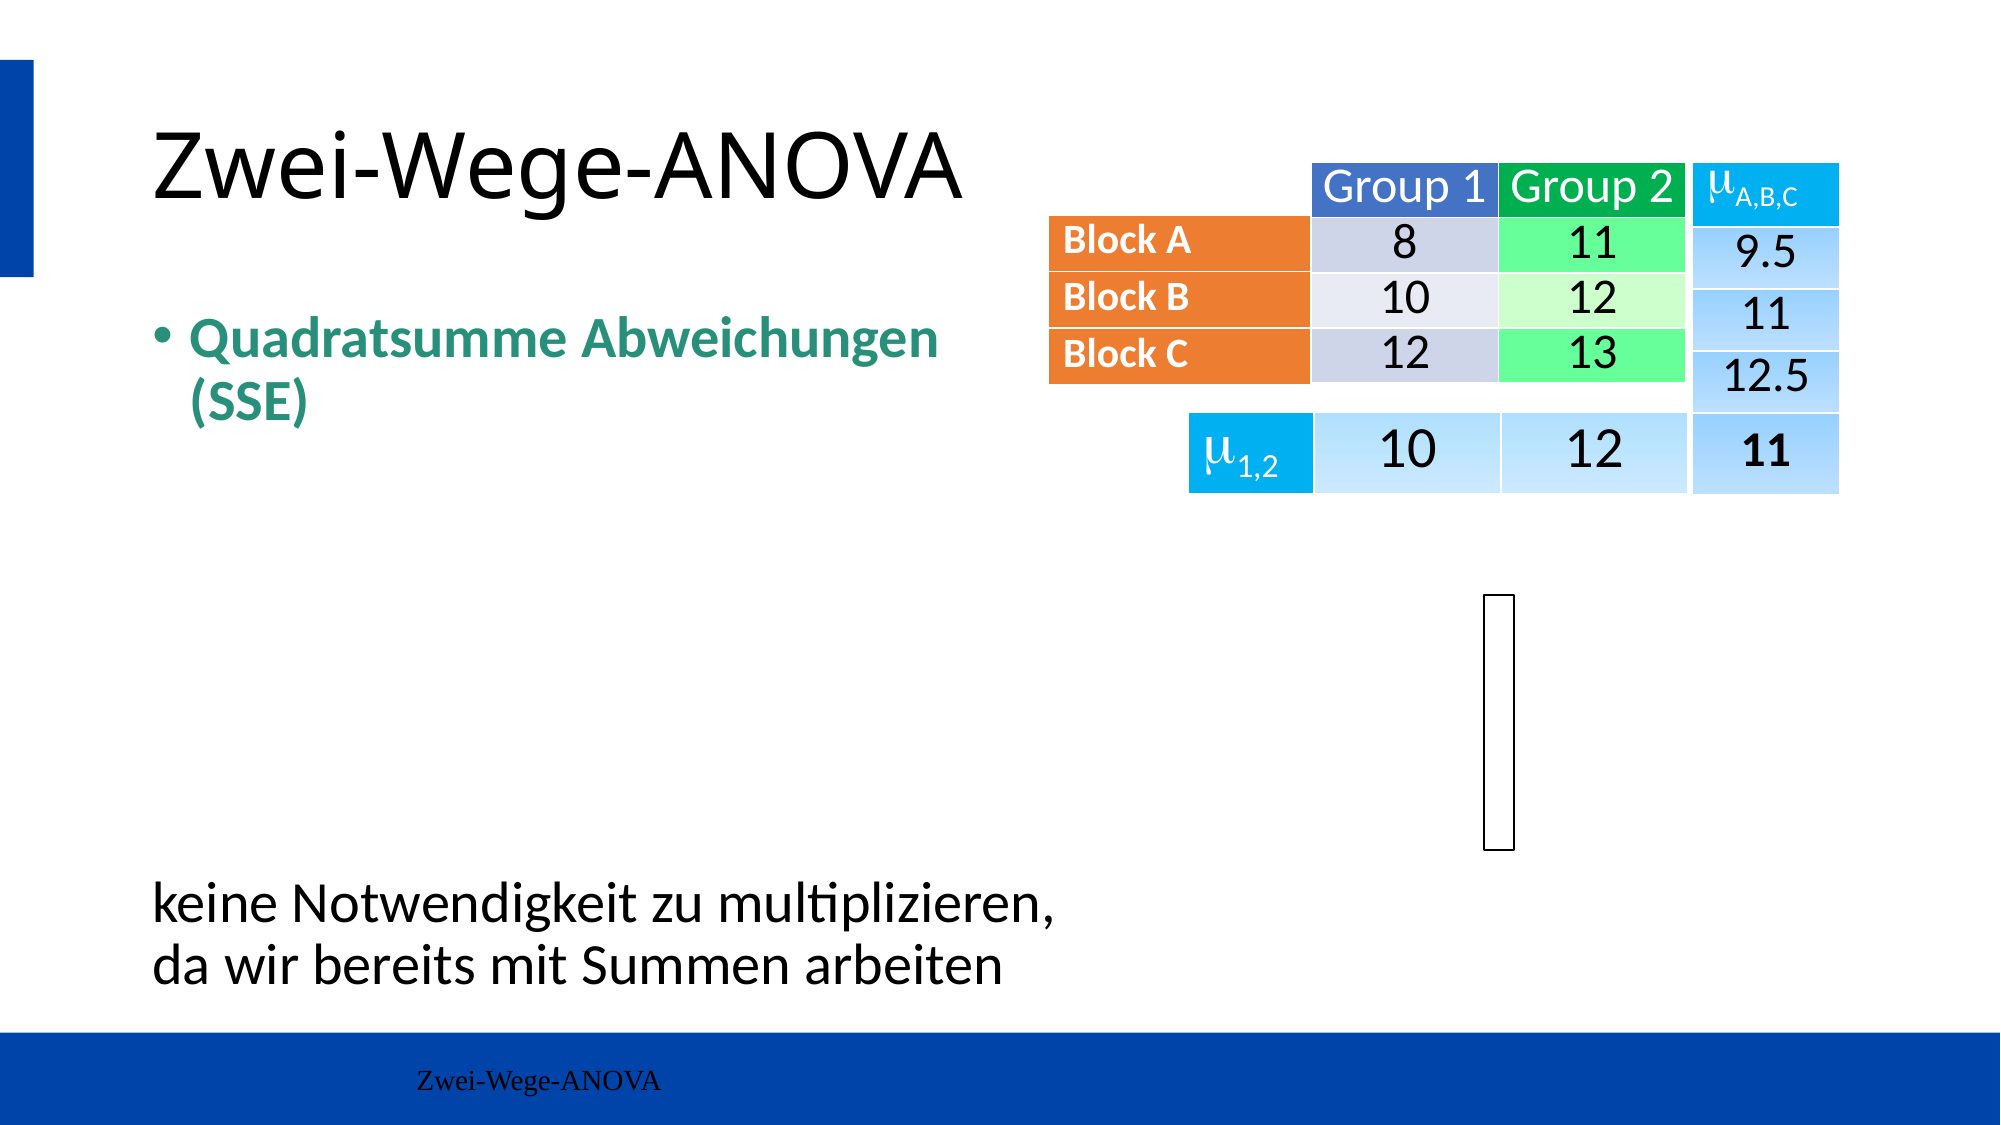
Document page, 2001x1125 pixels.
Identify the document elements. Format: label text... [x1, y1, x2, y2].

table_header Group 1 [1312, 163, 1498, 217]
table_cell 12 [1499, 274, 1685, 327]
table_cell 8 [1312, 218, 1498, 272]
table_header 12 [1502, 413, 1687, 493]
title Zwei-Wege-ANOVA [137, 59, 1863, 278]
footer Zwei-Wege-ANOVA [31, 1048, 1047, 1109]
table_header 1,2 [1189, 413, 1313, 493]
table_header A,B,C [1693, 163, 1839, 226]
table_cell Block C [1049, 329, 1310, 384]
table_cell 10 [1312, 274, 1498, 327]
table_header Group 2 [1499, 163, 1685, 217]
table_cell Block B [1049, 272, 1310, 327]
table_cell 11 [1499, 218, 1685, 272]
table_cell 11 [1693, 290, 1839, 350]
table_cell 13 [1499, 329, 1685, 382]
table_header Block A [1049, 216, 1310, 271]
table_cell 11 [1693, 414, 1839, 494]
table_header 10 [1315, 413, 1500, 493]
table_cell 12 [1312, 329, 1498, 382]
table_cell 9.5 [1693, 228, 1839, 288]
table_cell 12.5 [1693, 352, 1839, 412]
